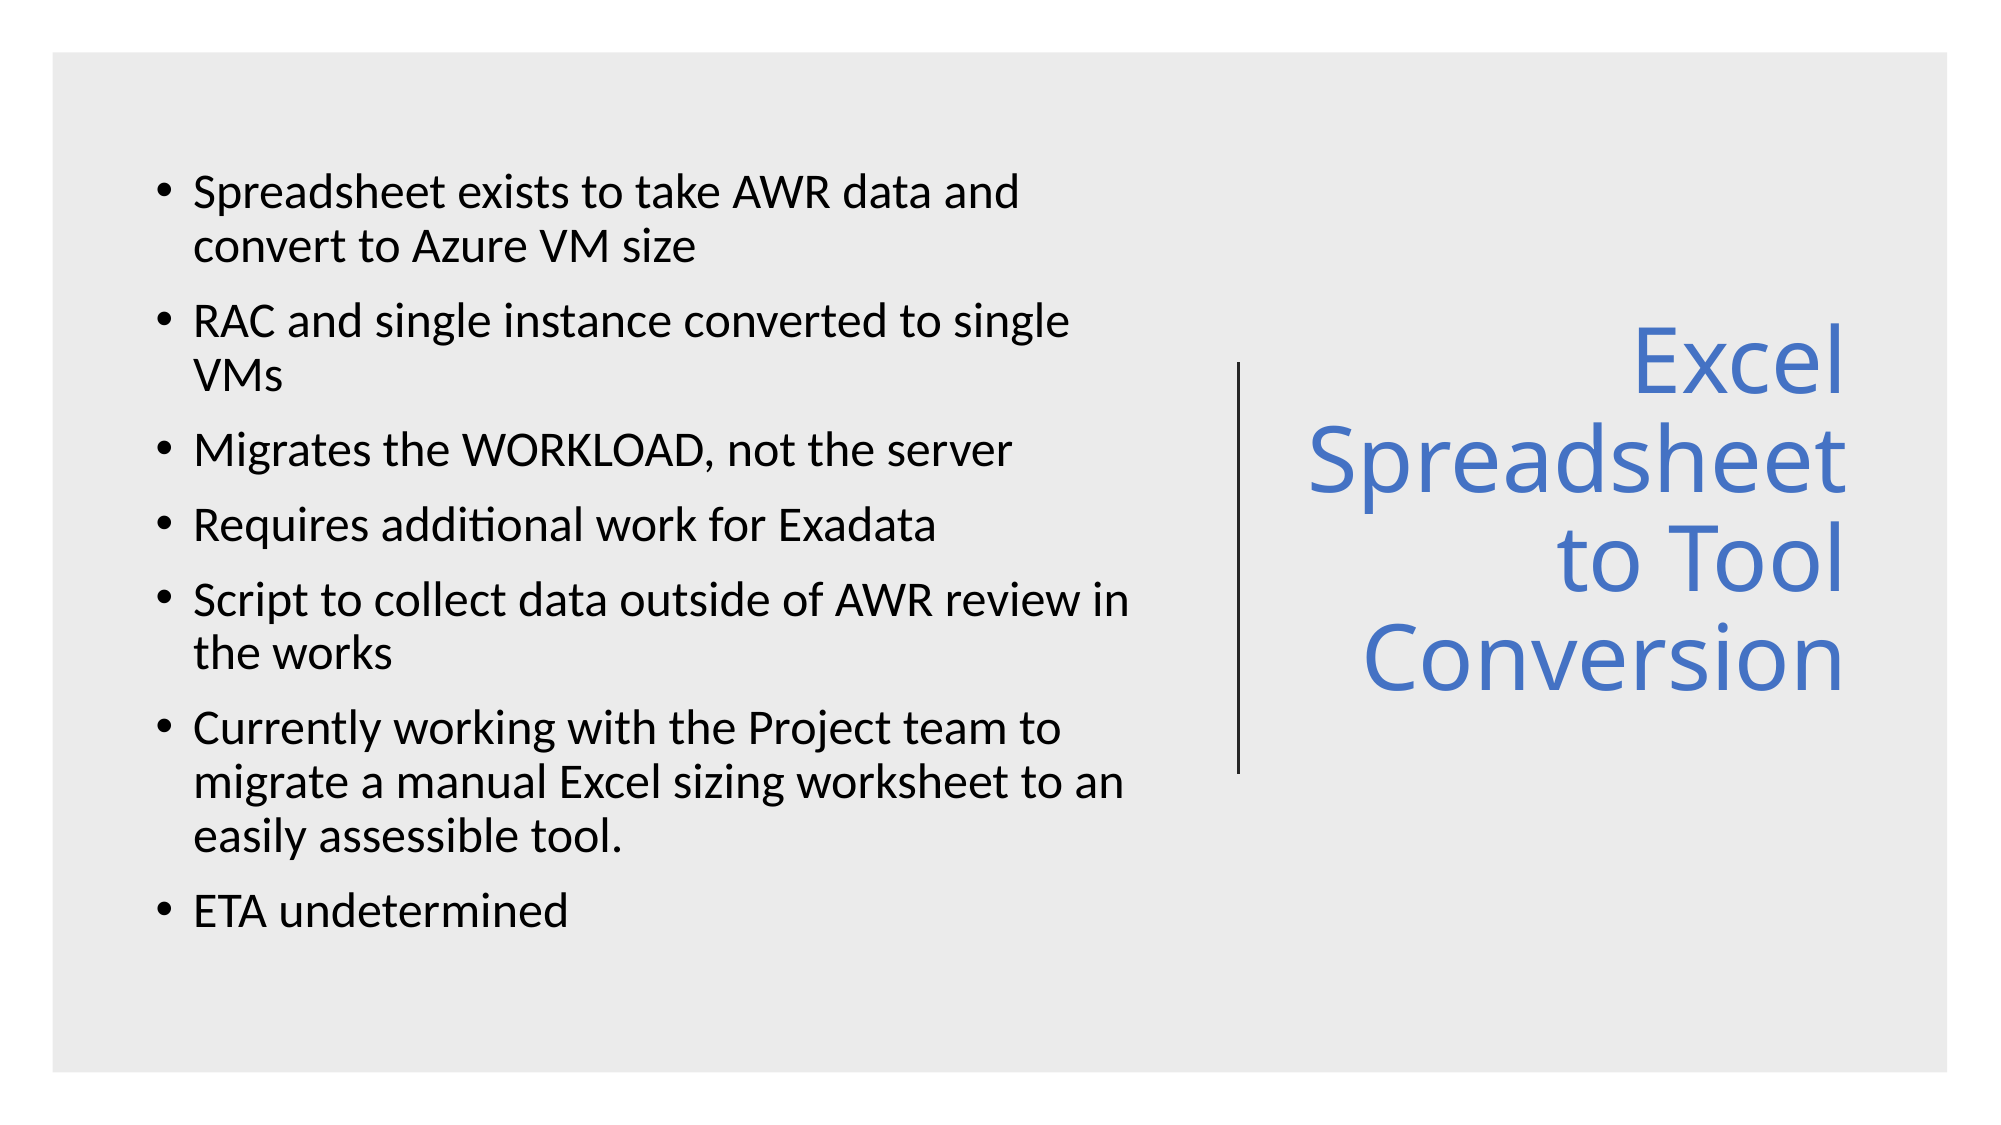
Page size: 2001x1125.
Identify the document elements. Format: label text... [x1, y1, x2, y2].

title Excel Spreadsheet to Tool Conversion [1289, 157, 1863, 966]
list Spreadsheet exists to take AWR data and convert to Azure VM size RAC and single instance converted to single VMs Migrates the WORKLOAD, not the server Requires additional work for Exadata Script to collect data outside of AWR review in the works Currently working with the Project team to migrate a manual Excel sizing worksheet to an easily assessible tool. ETA undetermined [140, 158, 1187, 967]
text_box [52, 51, 1948, 1073]
